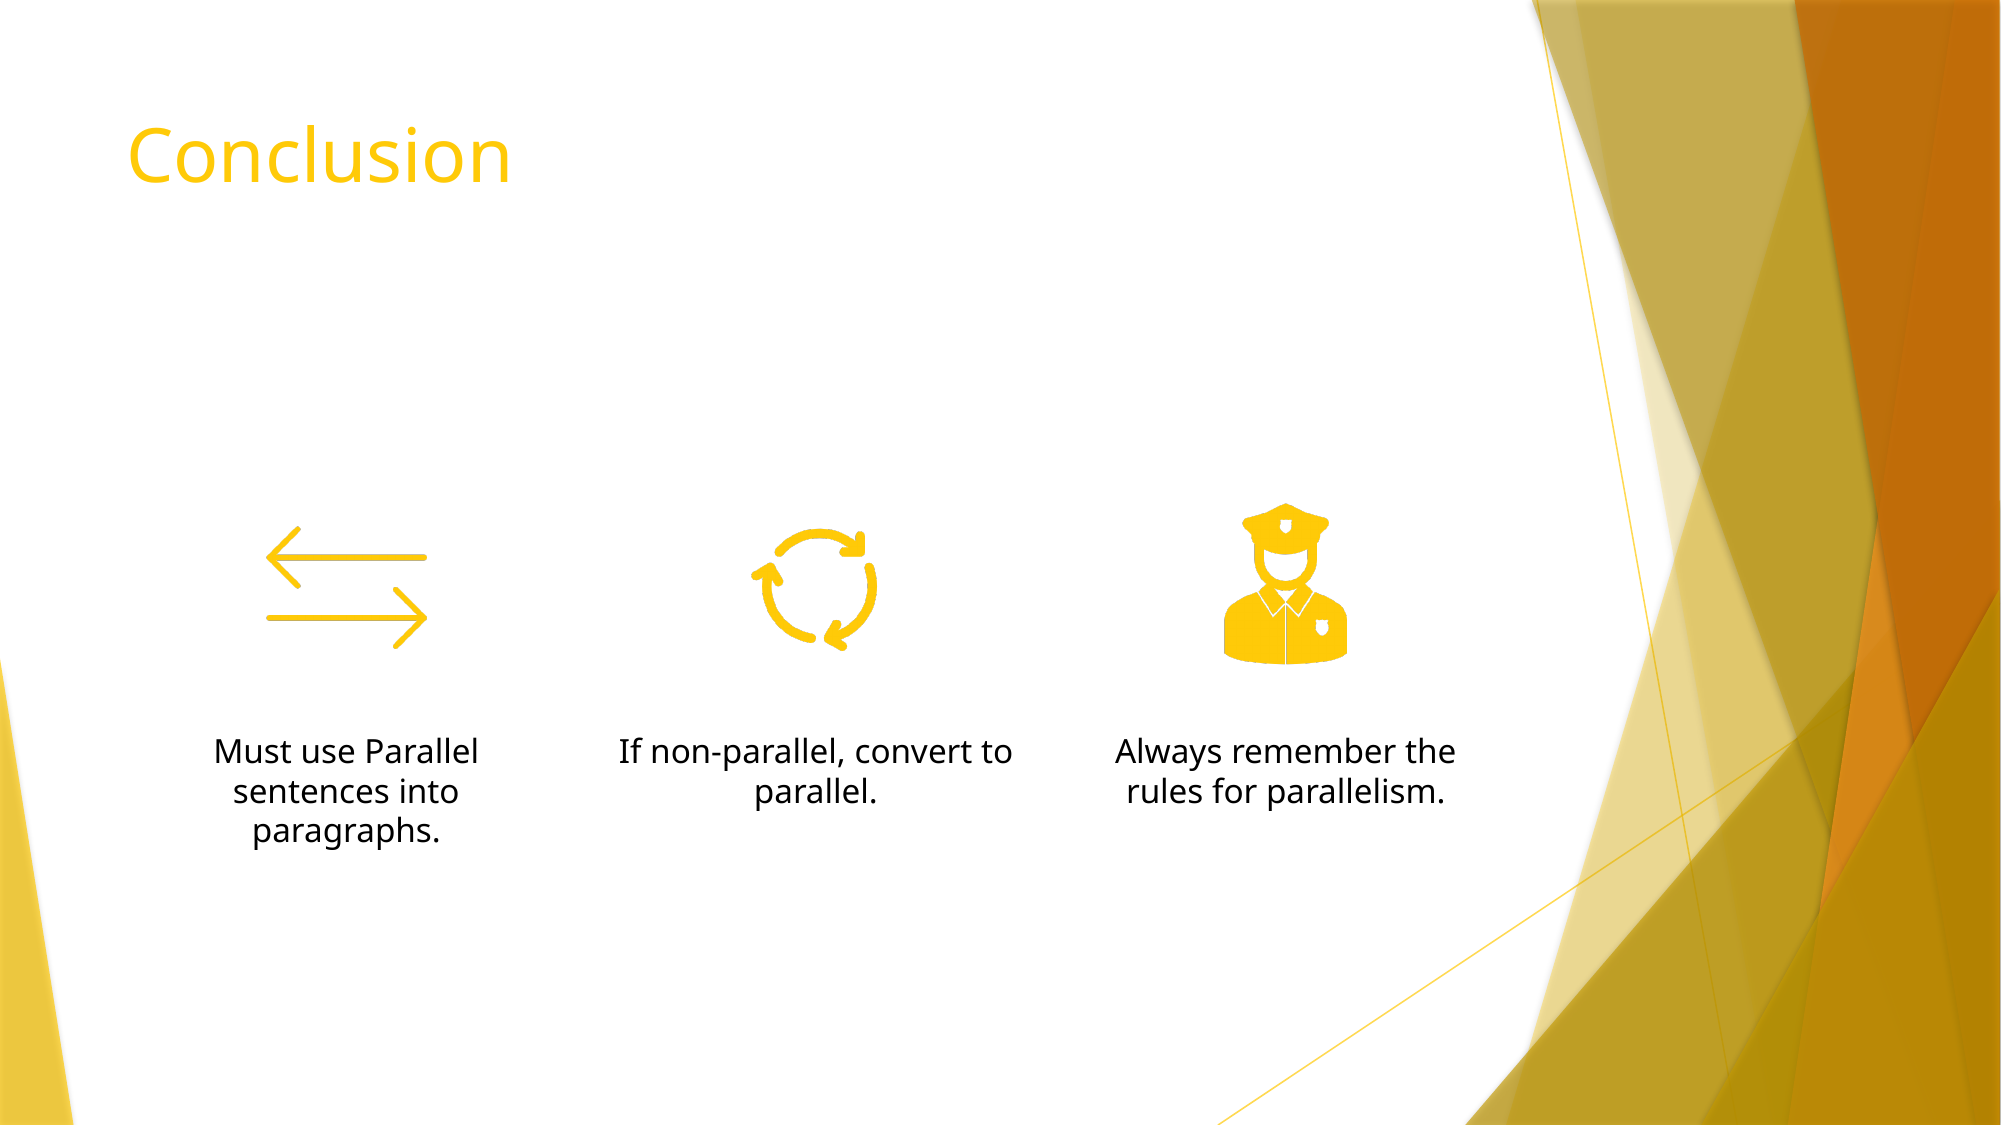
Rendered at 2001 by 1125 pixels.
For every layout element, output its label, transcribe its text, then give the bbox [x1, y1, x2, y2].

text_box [1085, 496, 1487, 849]
title Conclusion [111, 99, 1522, 317]
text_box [615, 496, 1017, 849]
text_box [145, 496, 547, 849]
